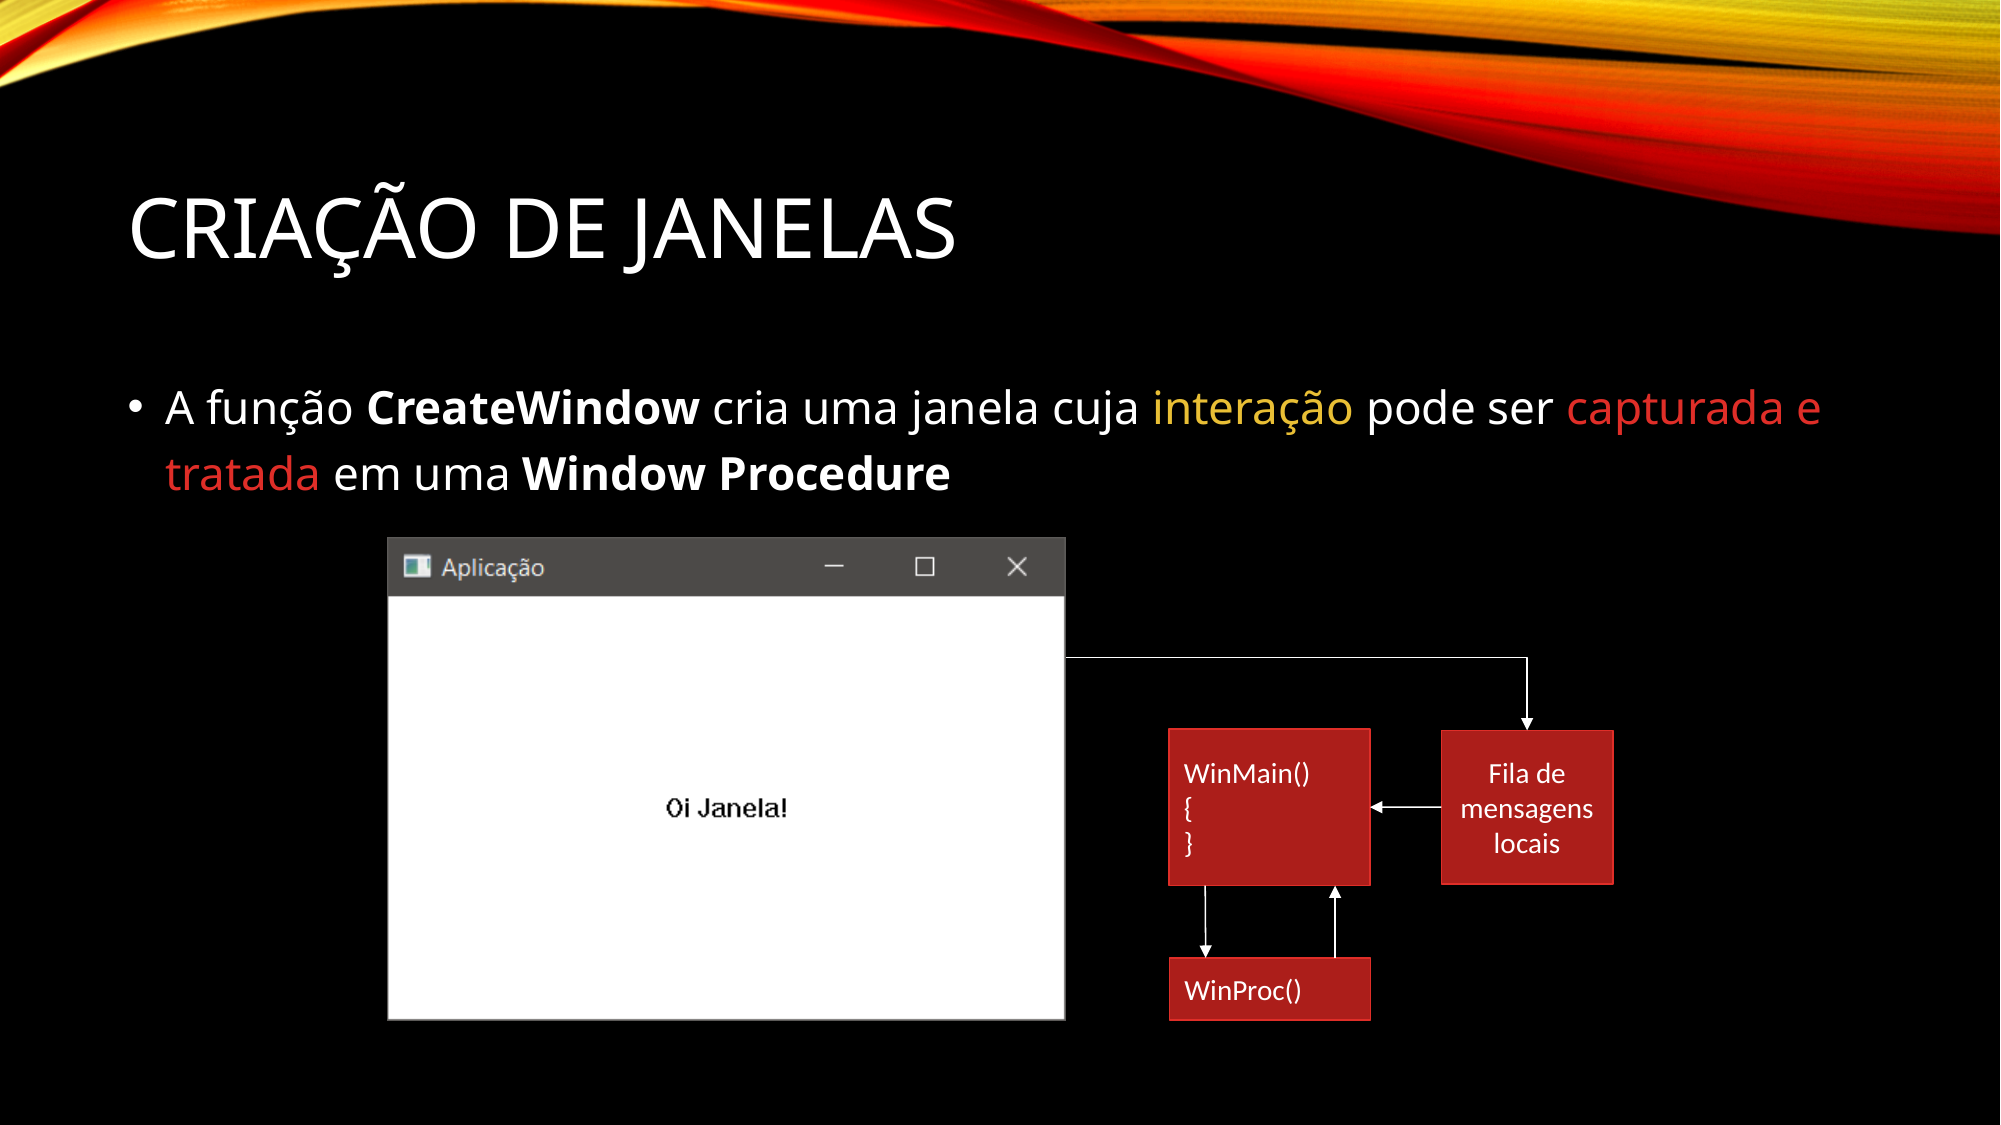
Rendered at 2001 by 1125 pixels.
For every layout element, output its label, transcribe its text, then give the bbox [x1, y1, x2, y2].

title Criação de Janelas [112, 125, 1888, 338]
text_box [386, 537, 1614, 1021]
list A função CreateWindow cria uma janela cuja interação pode ser capturada e tratada em uma Window Procedure [112, 360, 1888, 1021]
picture [0, 0, 2000, 237]
